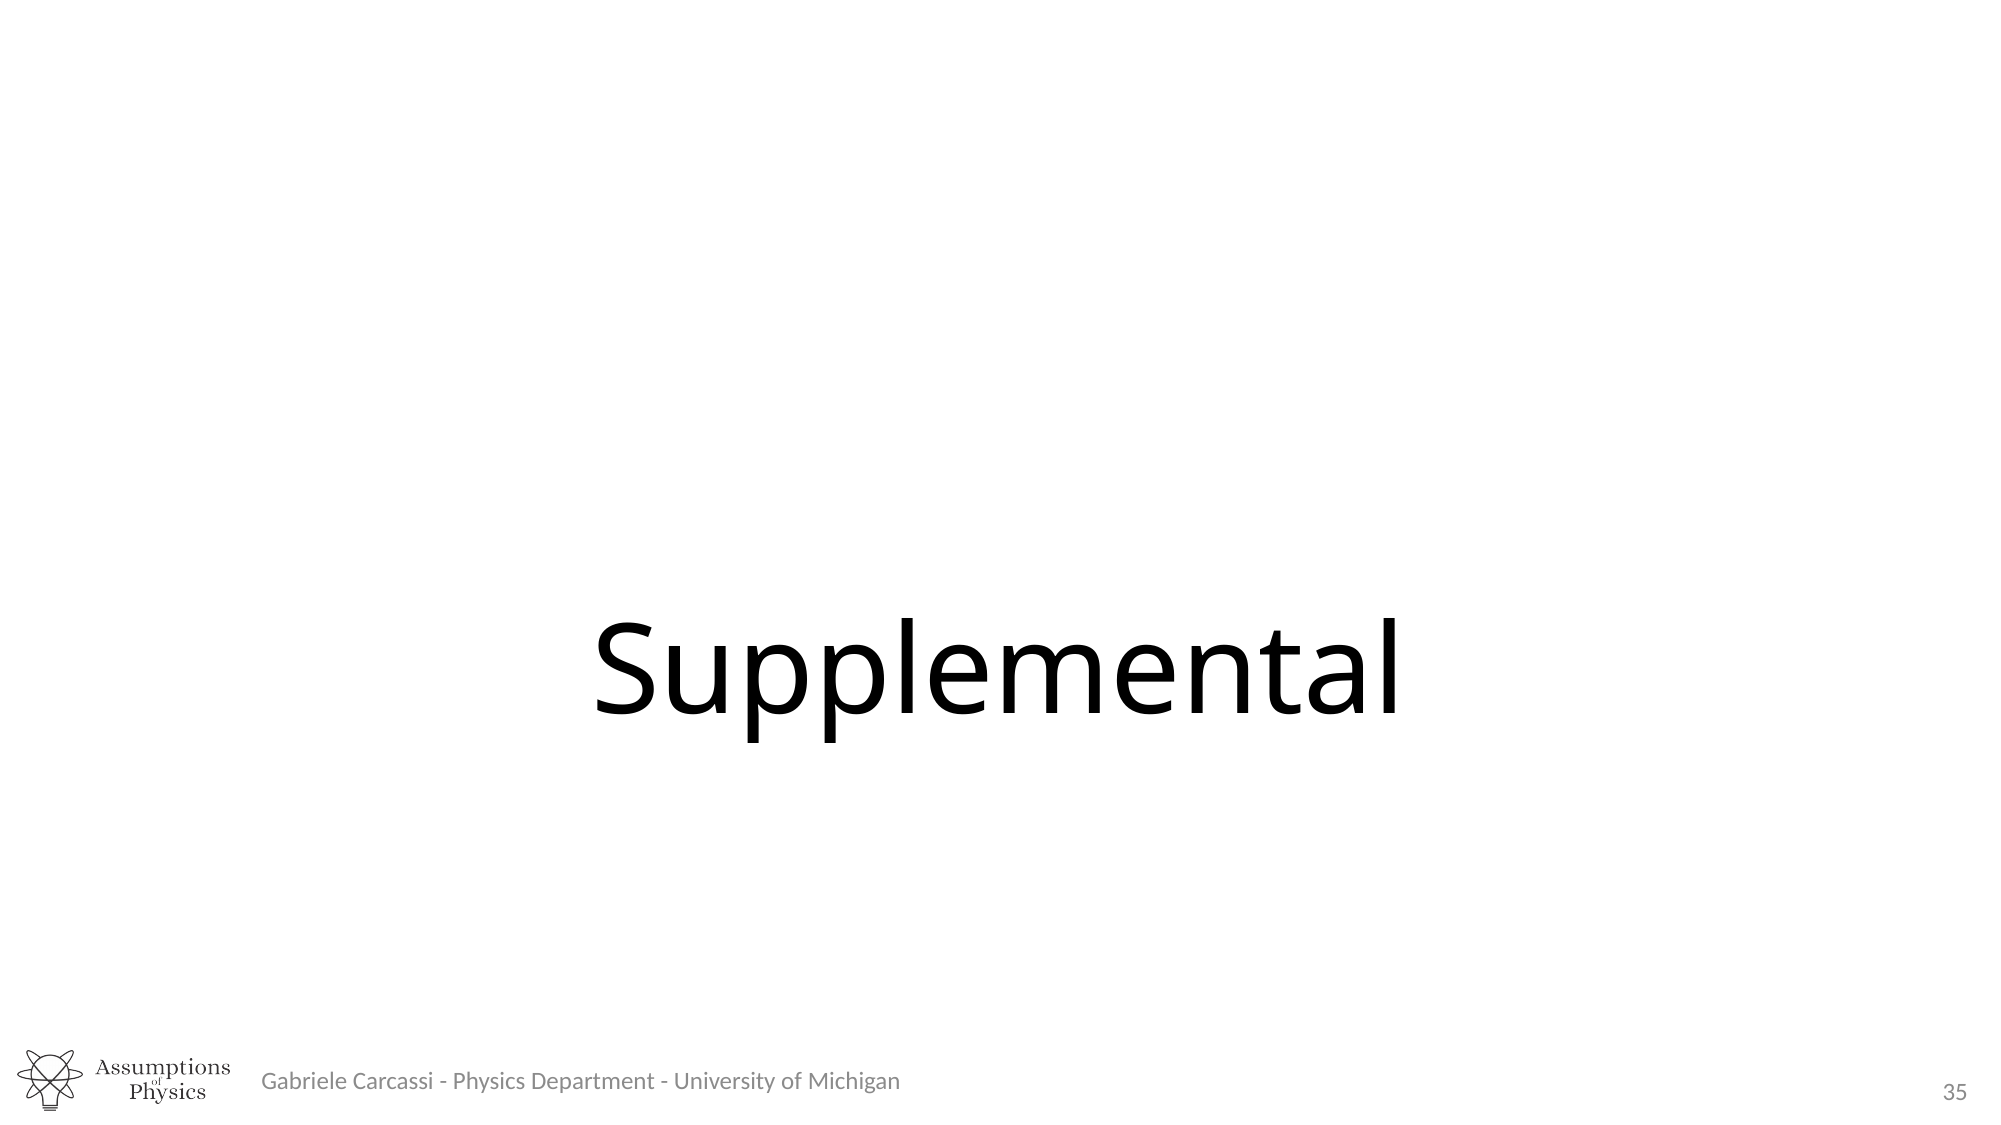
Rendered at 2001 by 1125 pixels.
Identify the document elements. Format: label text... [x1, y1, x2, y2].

footer Gabriele Carcassi - Physics Department - University of Michigan [246, 1049, 1226, 1110]
picture [17, 1050, 83, 1111]
slide_number 35 [1891, 1072, 1983, 1110]
picture [95, 1058, 230, 1104]
title Supplemental [136, 280, 1862, 749]
